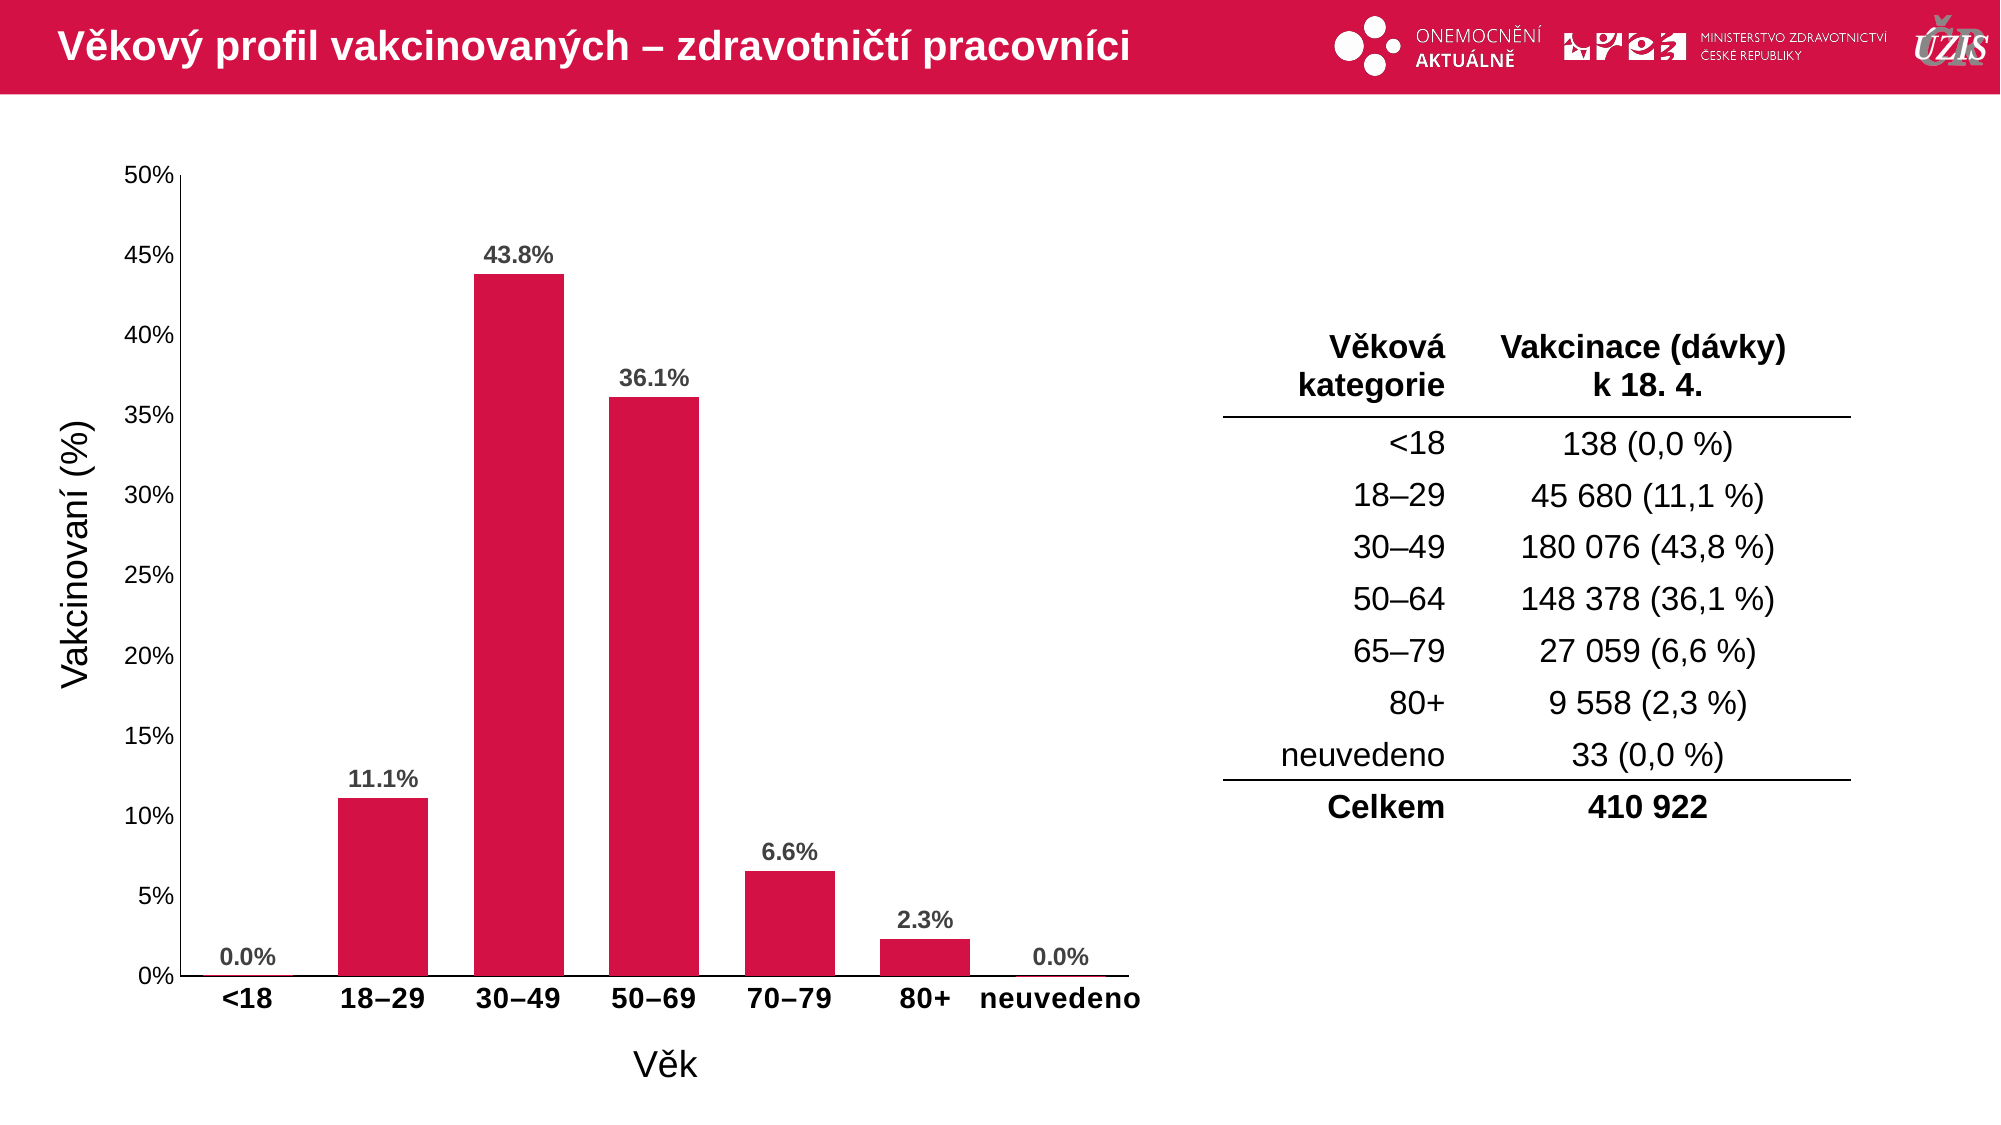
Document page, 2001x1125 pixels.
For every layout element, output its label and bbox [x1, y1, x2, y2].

picture [1563, 31, 1888, 60]
text_box [42, 405, 102, 705]
table_cell [1225, 522, 1446, 572]
table_cell [1225, 625, 1446, 676]
table_cell [1447, 781, 1849, 831]
table_cell [1447, 729, 1849, 779]
picture [1334, 16, 1542, 76]
table_cell [1225, 729, 1446, 779]
table_cell [1447, 625, 1849, 676]
title [42, 0, 1262, 95]
text_box [618, 1033, 713, 1093]
table_cell [1225, 781, 1446, 831]
table_header [1225, 315, 1446, 416]
table_cell [1225, 573, 1446, 624]
table_header [1447, 315, 1849, 416]
table_cell [1447, 573, 1849, 624]
table_cell [1447, 677, 1849, 727]
table_cell [1225, 418, 1446, 468]
picture [1915, 15, 1989, 66]
table_cell [1225, 677, 1446, 727]
chart [102, 143, 1164, 1033]
table_cell [1447, 470, 1849, 520]
table_cell [1447, 522, 1849, 572]
table_cell [1447, 418, 1849, 468]
table_cell [1225, 470, 1446, 520]
